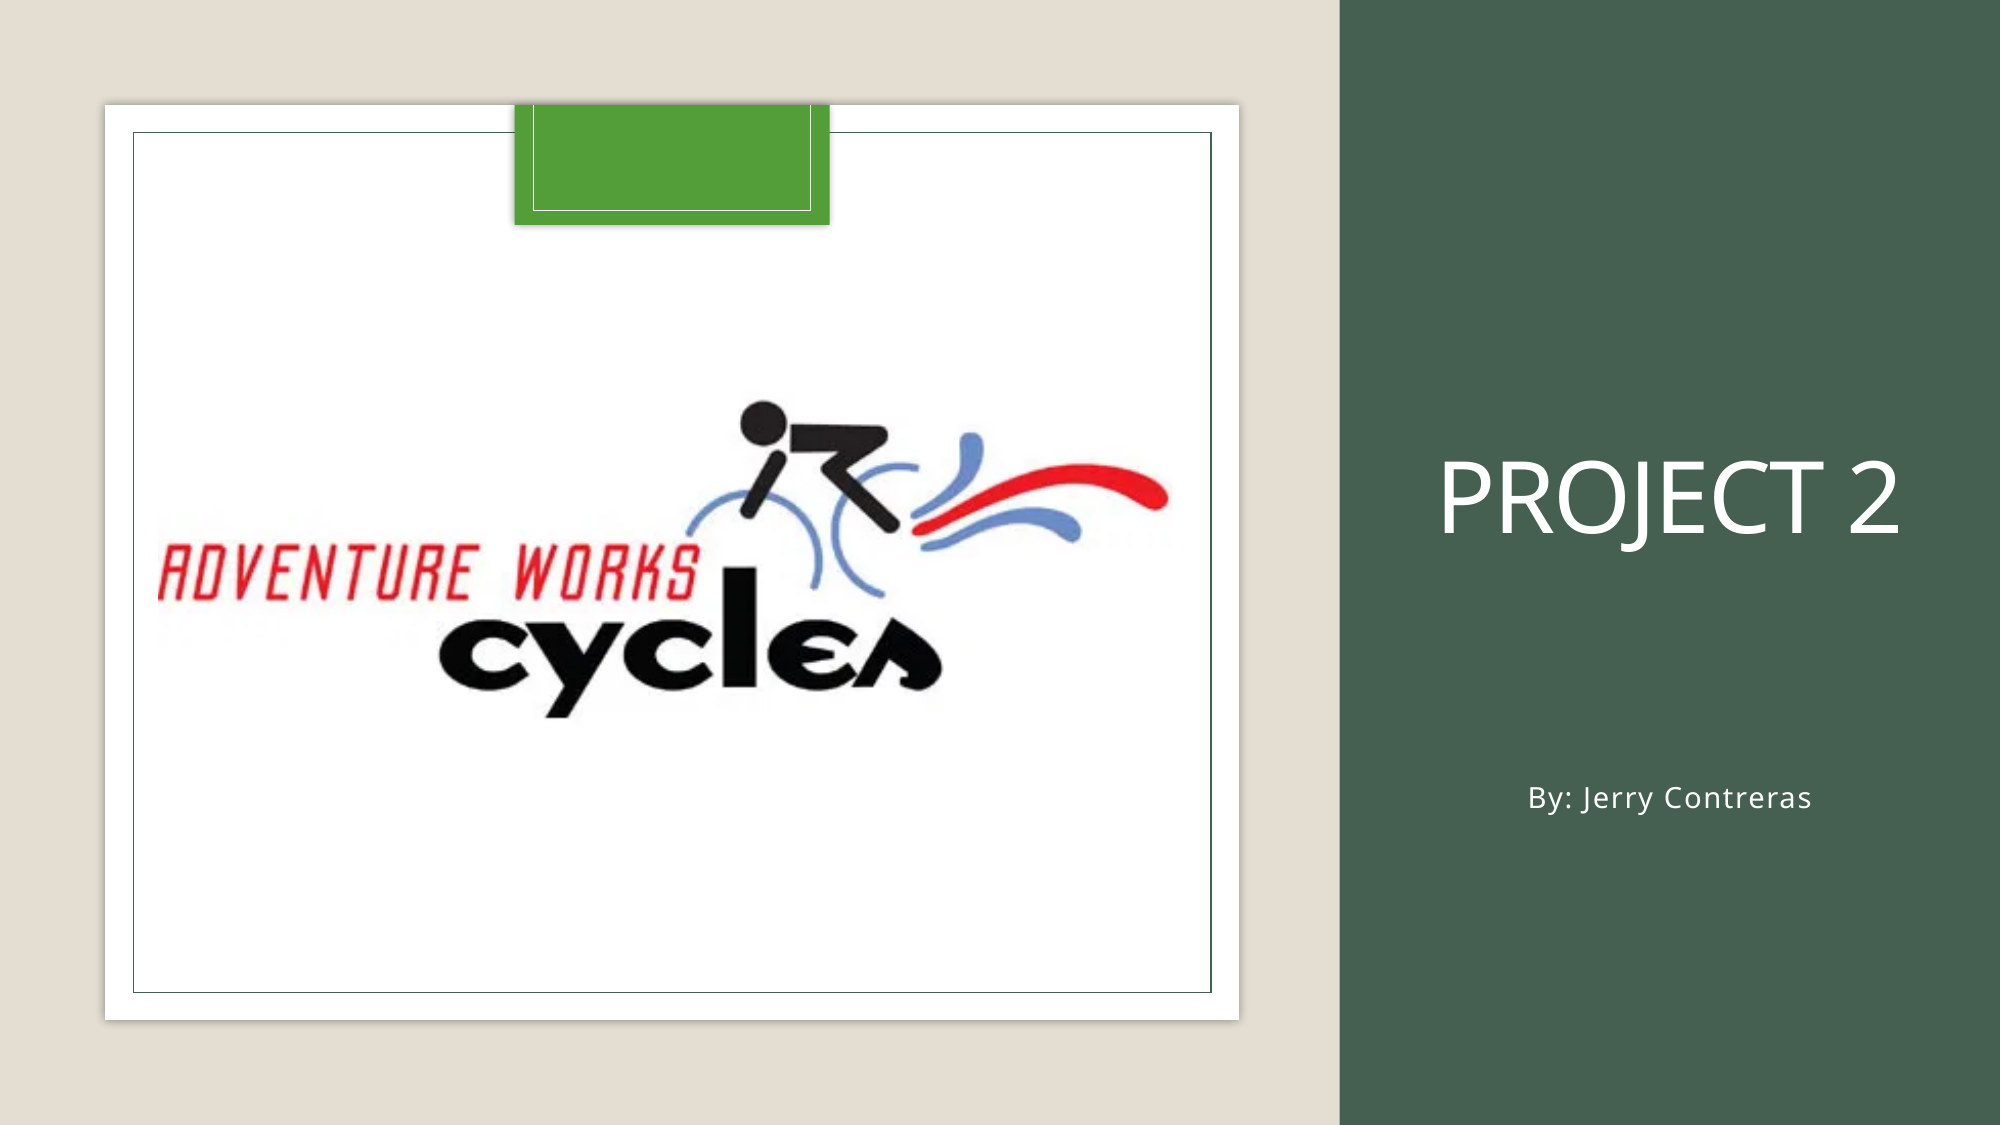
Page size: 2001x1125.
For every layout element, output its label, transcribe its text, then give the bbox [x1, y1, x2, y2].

text_box [1341, 0, 2000, 1125]
text_box [0, 0, 1341, 1125]
picture [158, 384, 1181, 741]
subtitle By: Jerry Contreras [1404, 772, 1936, 1018]
text_box [133, 132, 1211, 993]
title Project 2 [1404, 236, 1936, 771]
text_box [105, 105, 1239, 1020]
text_box [514, 104, 831, 226]
